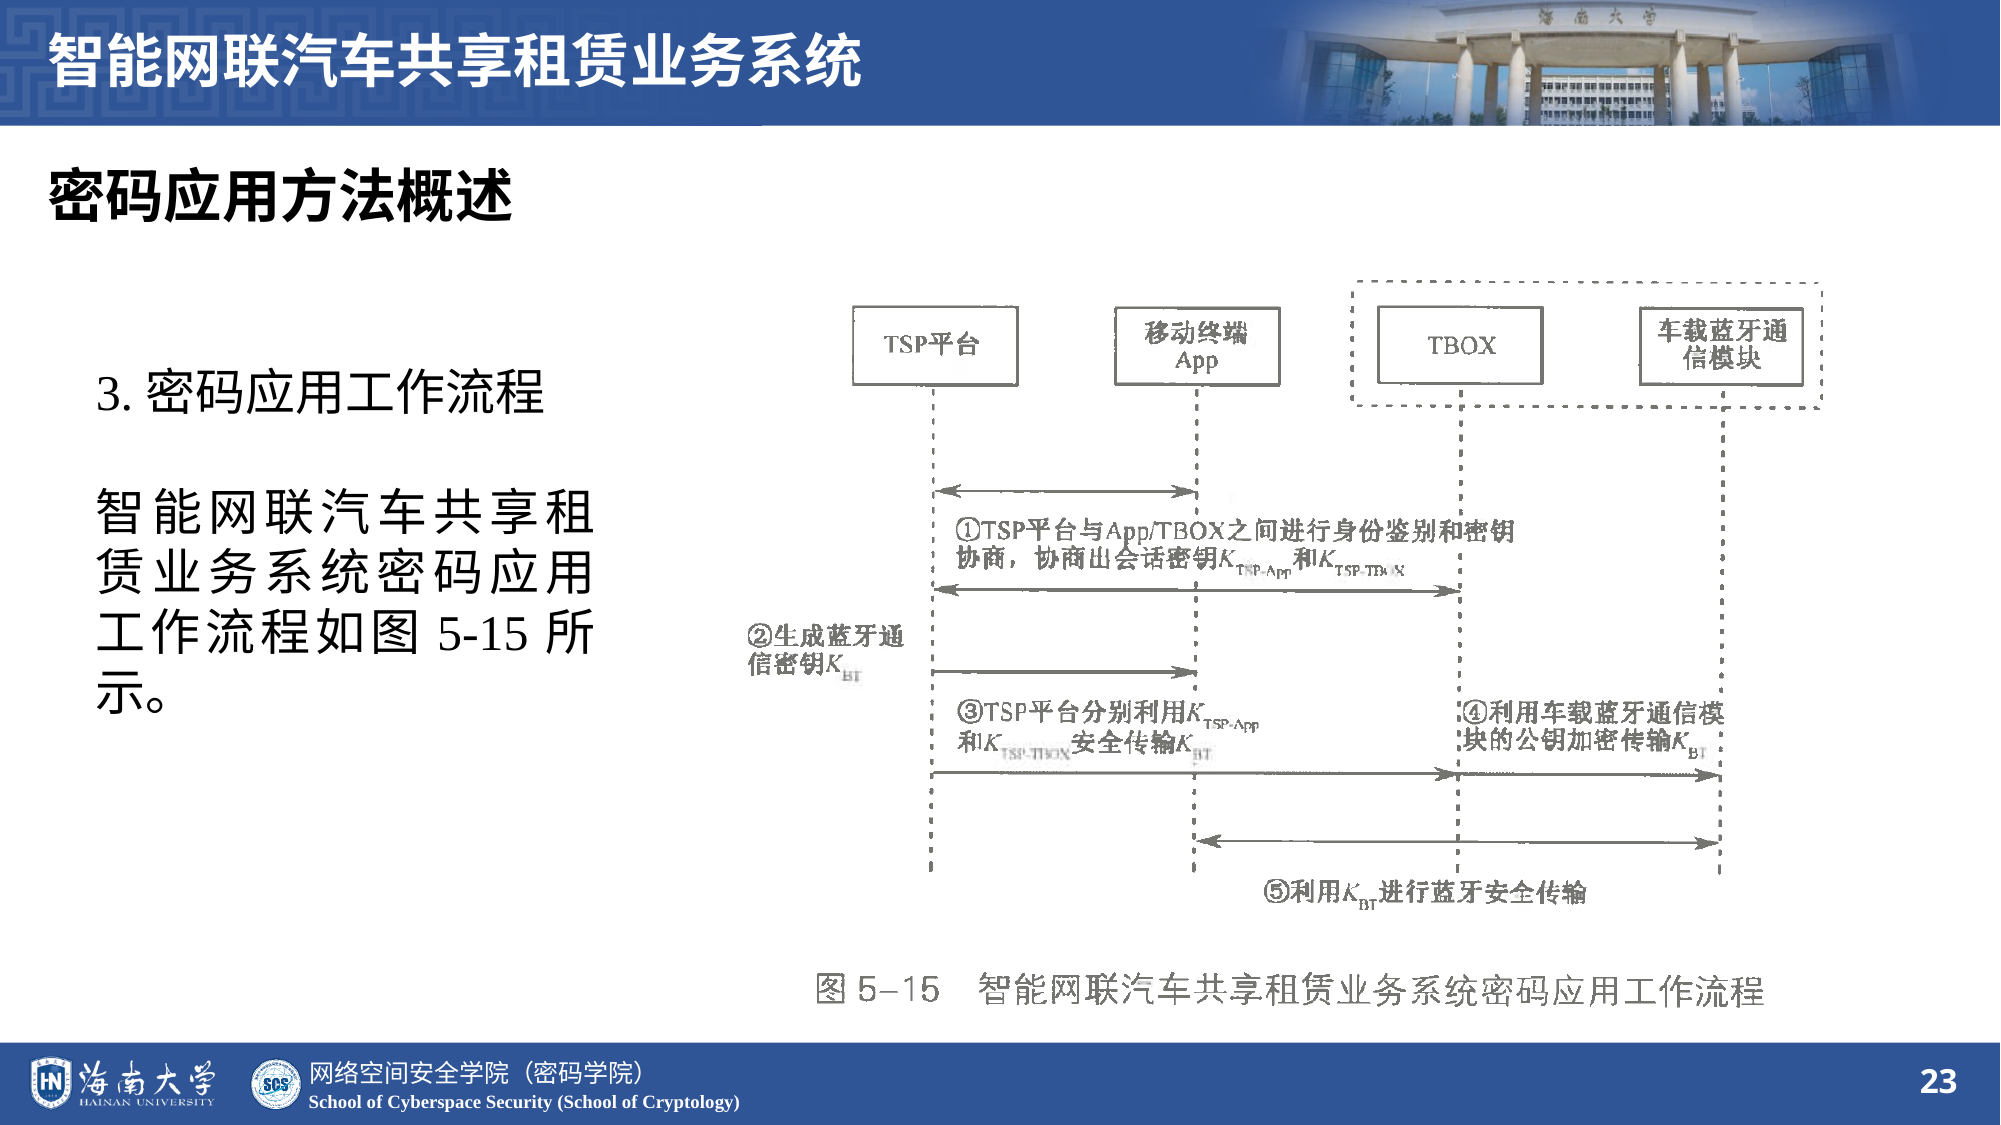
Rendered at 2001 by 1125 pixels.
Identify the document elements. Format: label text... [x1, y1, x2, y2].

list 智能网联汽车共享租赁业务系统 [32, 17, 1297, 109]
list 密码应用方法概述 [32, 151, 1968, 245]
list 3.密码应用工作流程 智能网联汽车共享租赁业务系统密码应用工作流程如图5-15所示。 [80, 353, 611, 772]
picture [27, 1054, 219, 1113]
picture [714, 271, 1879, 1027]
picture [1190, 0, 2000, 126]
picture [245, 1053, 306, 1114]
slide_number 23 [1522, 1053, 1973, 1114]
